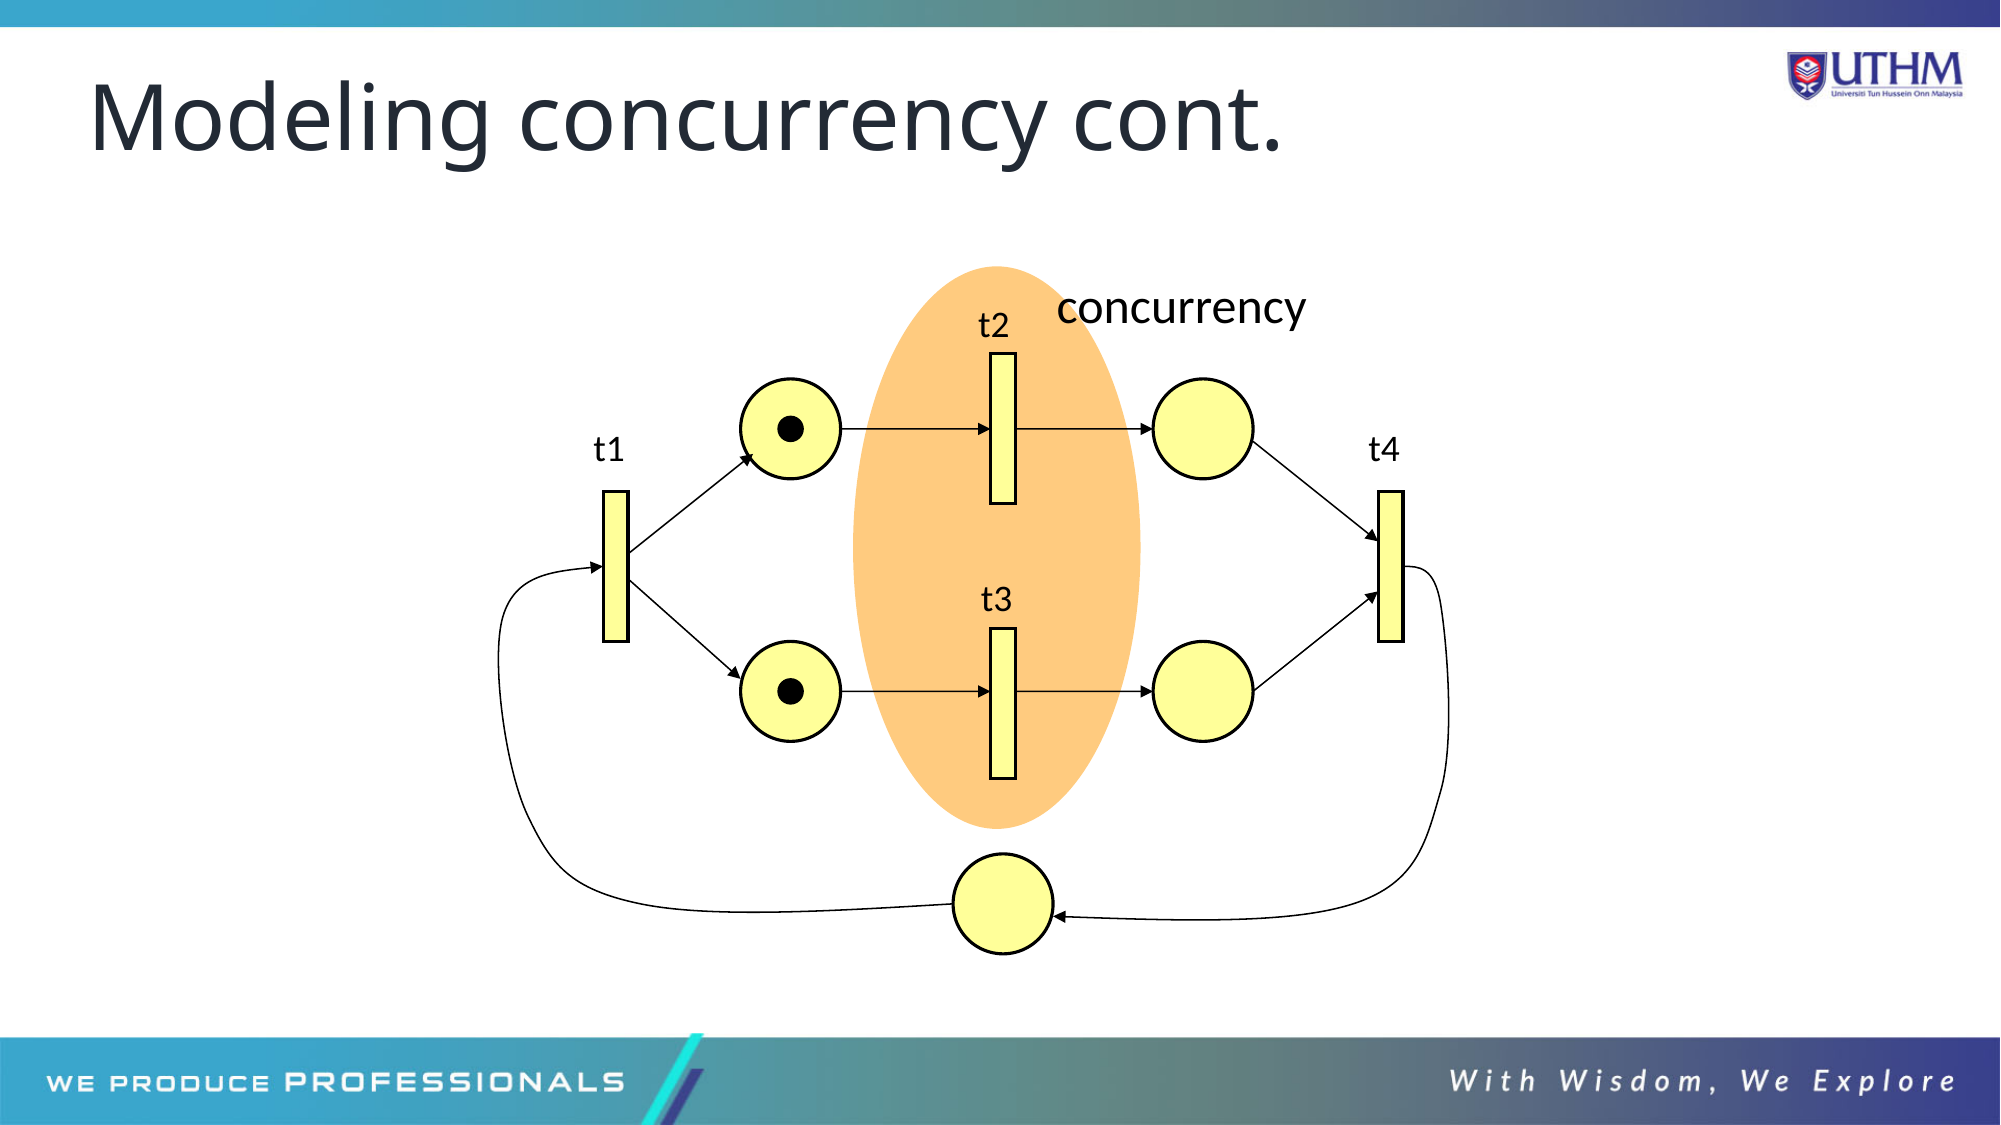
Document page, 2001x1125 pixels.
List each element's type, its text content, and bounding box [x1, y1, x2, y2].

text_box [840, 685, 991, 698]
text_box t2 [963, 292, 1025, 353]
text_box [740, 641, 841, 742]
text_box [866, 266, 1127, 428]
text_box [953, 853, 1054, 954]
text_box [778, 416, 804, 442]
text_box [627, 453, 754, 554]
text_box [740, 378, 841, 479]
text_box t1 [578, 416, 640, 477]
text_box t3 [966, 566, 1028, 627]
text_box [873, 692, 1121, 829]
text_box [1252, 441, 1379, 542]
title Modeling concurrency cont. [72, 58, 1717, 184]
text_box [1153, 378, 1254, 479]
text_box [1015, 685, 1154, 698]
text_box [853, 429, 1141, 691]
text_box [627, 578, 741, 679]
text_box [1378, 491, 1404, 590]
text_box [778, 678, 804, 704]
text_box [1015, 422, 1154, 436]
text_box [990, 353, 1016, 504]
text_box t4 [1353, 416, 1415, 477]
text_box [498, 561, 954, 913]
text_box [1153, 641, 1254, 742]
text_box [840, 422, 991, 436]
picture [0, 0, 2000, 1125]
text_box concurrency [1041, 266, 1322, 342]
text_box [990, 628, 1016, 779]
text_box [603, 491, 628, 589]
text_box [1252, 591, 1377, 692]
text_box [1053, 566, 1449, 923]
